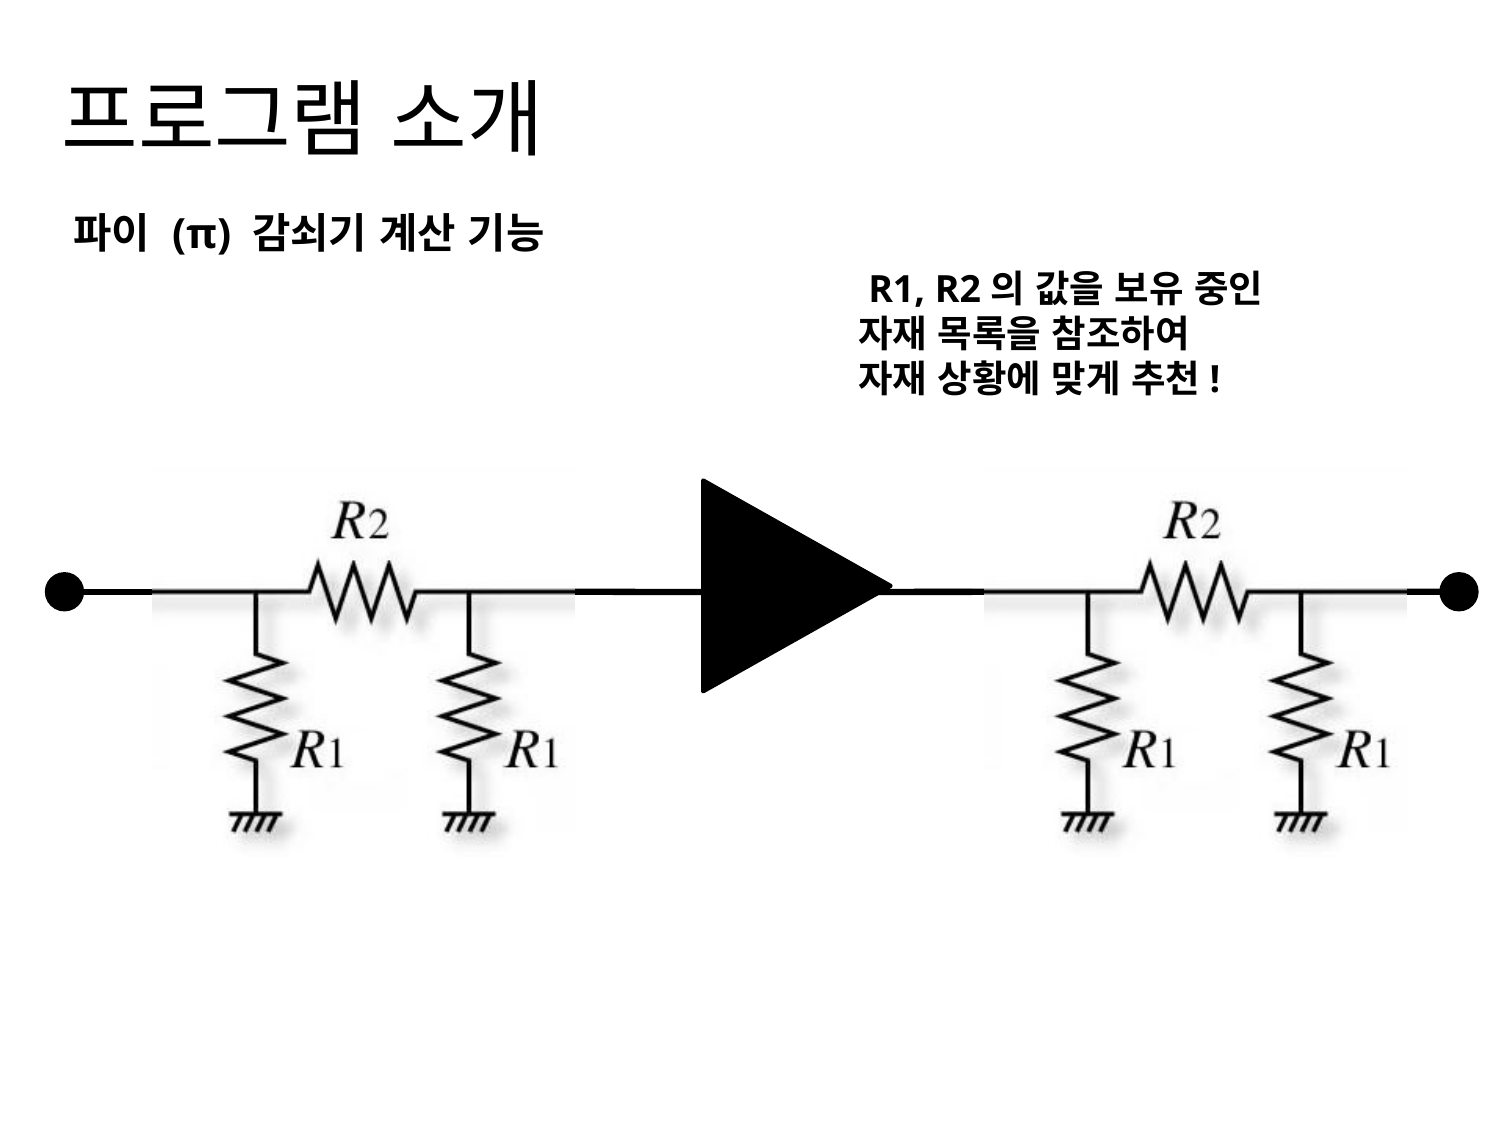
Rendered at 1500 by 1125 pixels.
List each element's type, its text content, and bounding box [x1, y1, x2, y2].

text_box R1, R2의 값을 보유 중인 자재 목록을 참조하여 자재 상황에 맞게 추천! [843, 257, 1301, 408]
picture [152, 468, 575, 857]
text_box [701, 478, 893, 589]
picture [984, 468, 1407, 857]
text_box 프로그램 소개 [46, 58, 668, 174]
text_box 파이 (π) 감쇠기 계산 기능 [58, 199, 832, 264]
text_box [701, 601, 869, 694]
text_box [1439, 572, 1479, 612]
text_box [44, 572, 84, 612]
